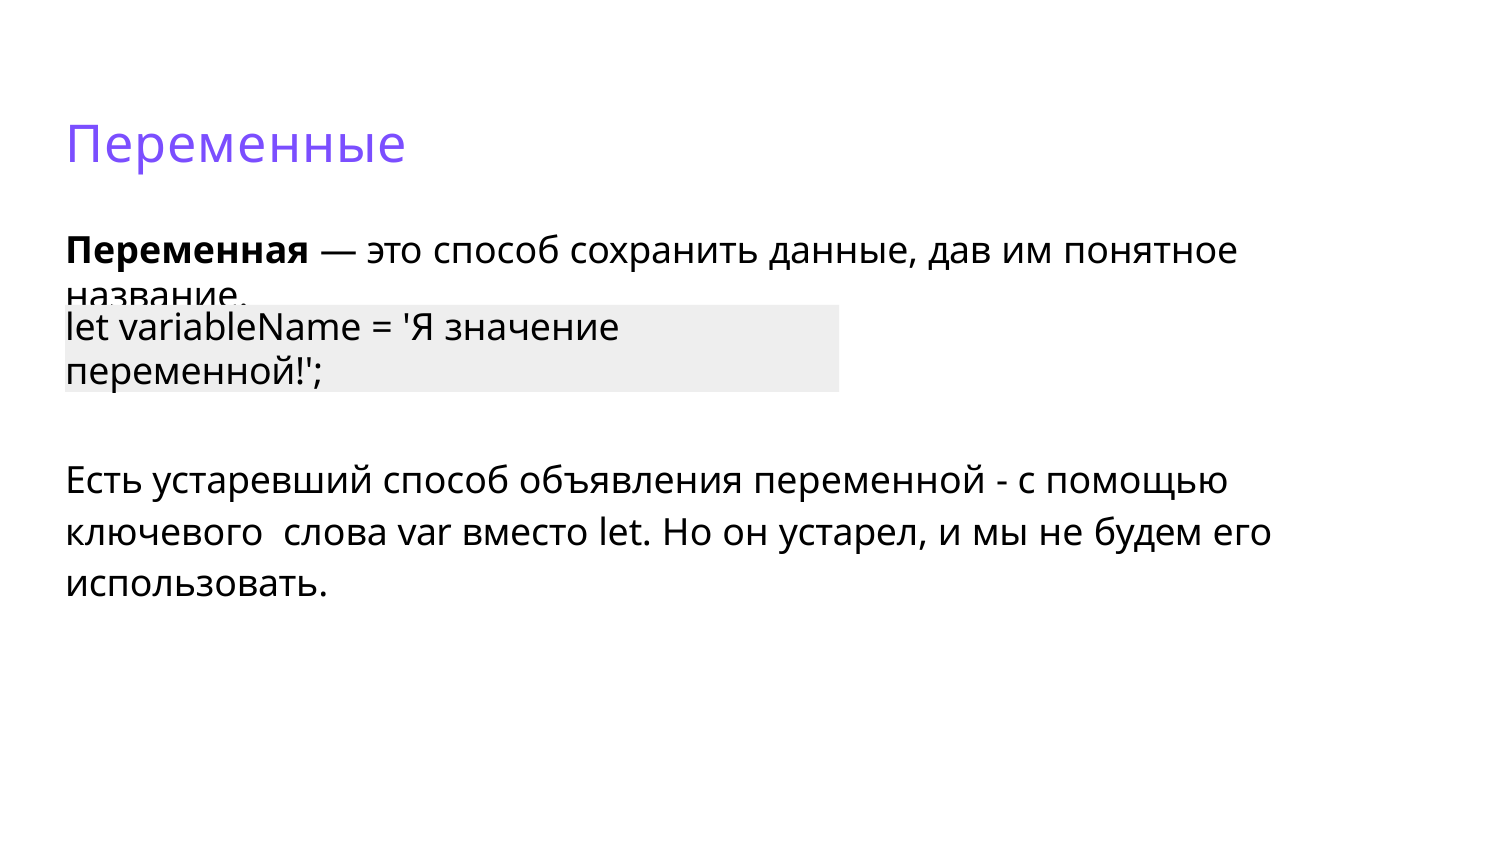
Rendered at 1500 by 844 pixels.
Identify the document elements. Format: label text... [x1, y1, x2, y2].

text_box Есть устаревший способ объявления переменной - с помощью ключевого слова var вместо let. Но он устарел, и мы не будем его использовать. [63, 448, 1381, 604]
text_box Переменные Переменная — это способ сохранить данные, дав им понятное название. [63, 107, 1362, 317]
text_box let variableName = 'Я значение переменной!'; [65, 304, 840, 392]
